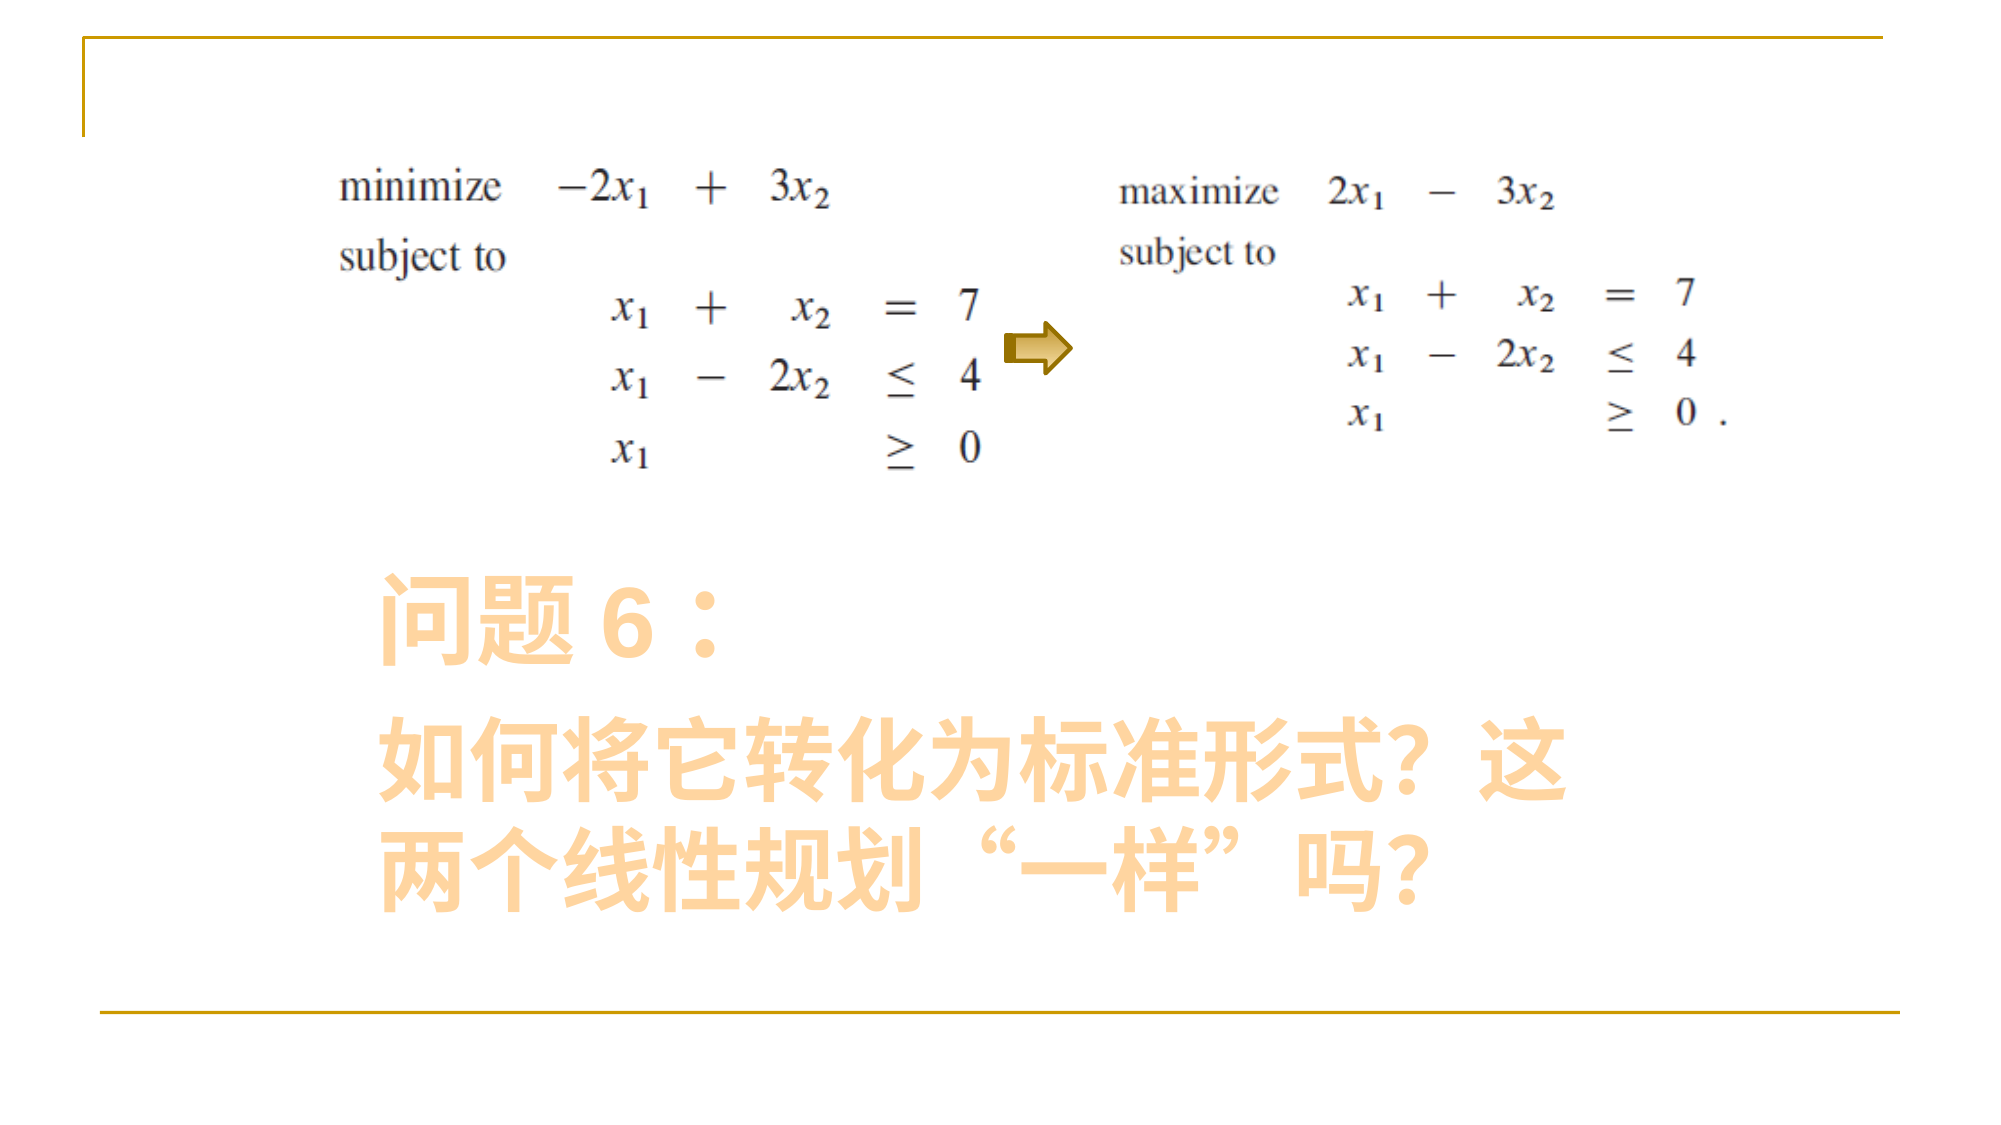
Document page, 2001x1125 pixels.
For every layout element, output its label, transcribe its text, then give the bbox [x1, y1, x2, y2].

picture [332, 163, 989, 483]
text_box [1004, 320, 1073, 376]
picture [1092, 163, 1751, 457]
text_box 问题6： 如何将它转化为标准形式？这两个线性规划“一样”吗？ [362, 550, 1650, 931]
